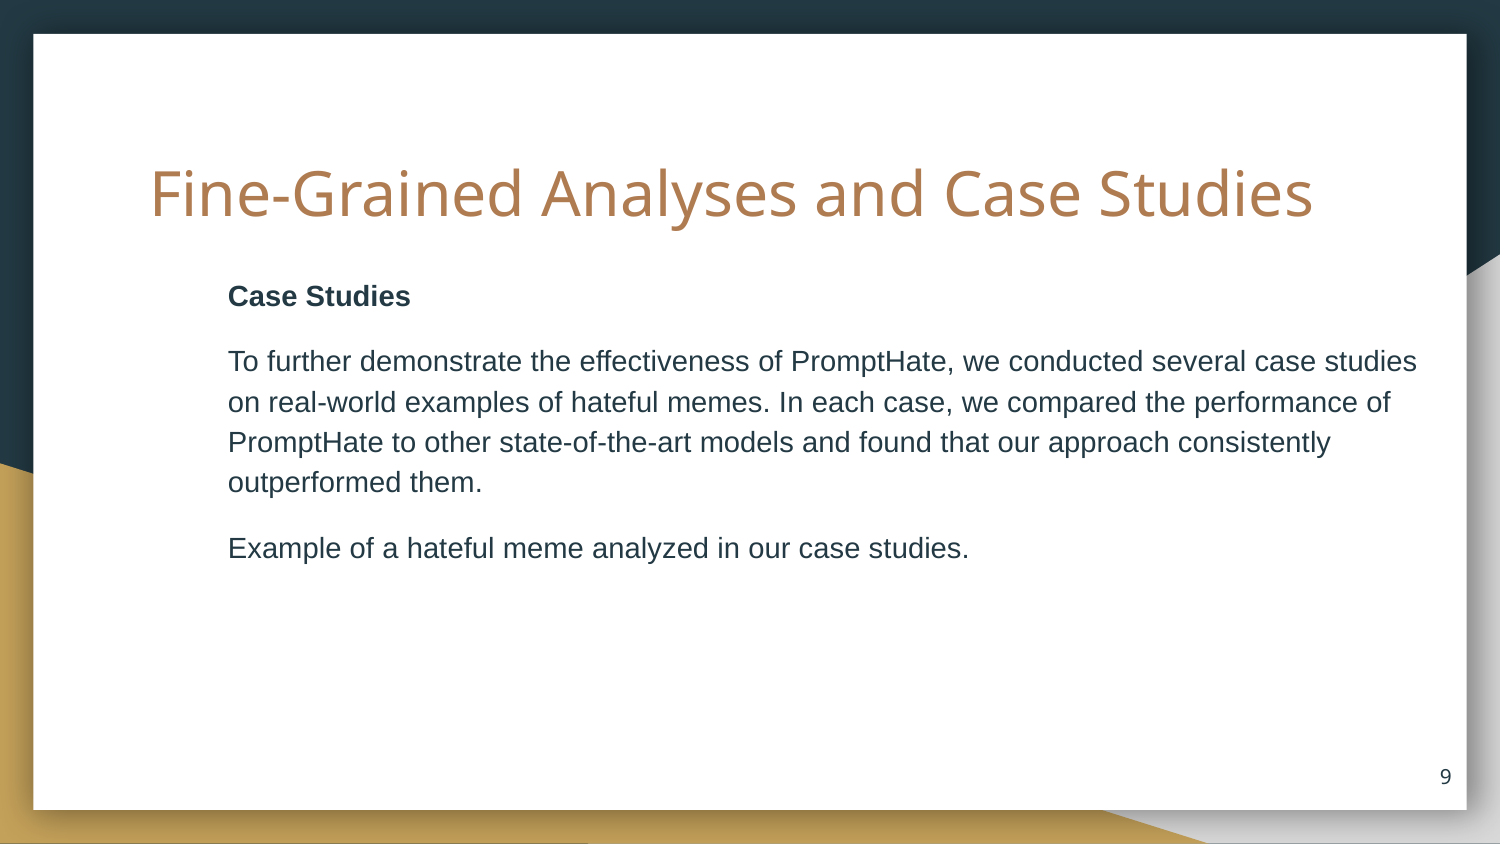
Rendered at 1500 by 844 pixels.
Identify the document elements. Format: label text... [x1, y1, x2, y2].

slide_number ‹#› [1376, 745, 1467, 810]
title Fine-Grained Analyses and Case Studies [134, 138, 1366, 296]
list Case Studies To further demonstrate the effectiveness of PromptHate, we conducted several case studies on real-world examples of hateful memes. In each case, we compared the performance of PromptHate to other state-of-the-art models and found that our approach consistently outperformed them. Example of a hateful meme analyzed in our case studies. [212, 257, 1447, 735]
